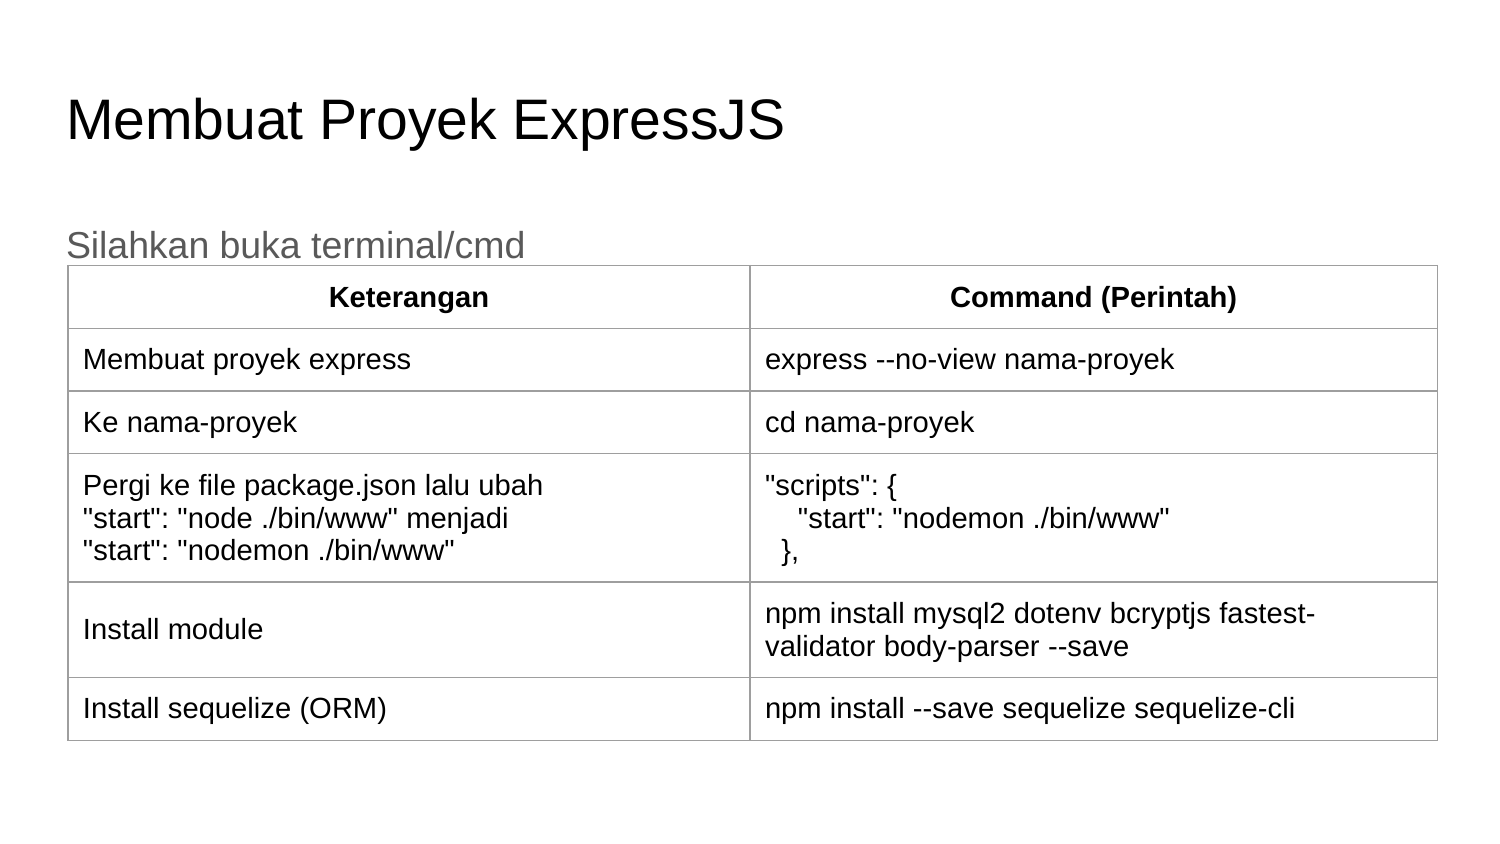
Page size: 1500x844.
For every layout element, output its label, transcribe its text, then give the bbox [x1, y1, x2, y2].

table_cell Pergi ke file package.json lalu ubah "start": "node ./bin/www" menjadi "start": "nodemon ./bin/www" [69, 454, 749, 581]
table_cell cd nama-proyek [751, 392, 1437, 453]
table_header Command (Perintah) [751, 266, 1437, 328]
table_cell Install sequelize (ORM) [69, 678, 749, 740]
table_cell "scripts": { "start": "nodemon ./bin/www" }, [751, 454, 1437, 581]
table_cell Membuat proyek express [69, 329, 749, 390]
table_cell express --no-view nama-proyek [751, 329, 1437, 390]
table_cell Ke nama-proyek [69, 392, 749, 453]
title Membuat Proyek ExpressJS [51, 72, 1449, 167]
table_cell npm install mysql2 dotenv bcryptjs fastest-validator body-parser --save [751, 583, 1437, 677]
table_header Keterangan [69, 266, 749, 328]
list Silahkan buka terminal/cmd [51, 189, 1449, 750]
table_cell Install module [69, 583, 749, 677]
table_cell npm install --save sequelize sequelize-cli [751, 678, 1437, 740]
